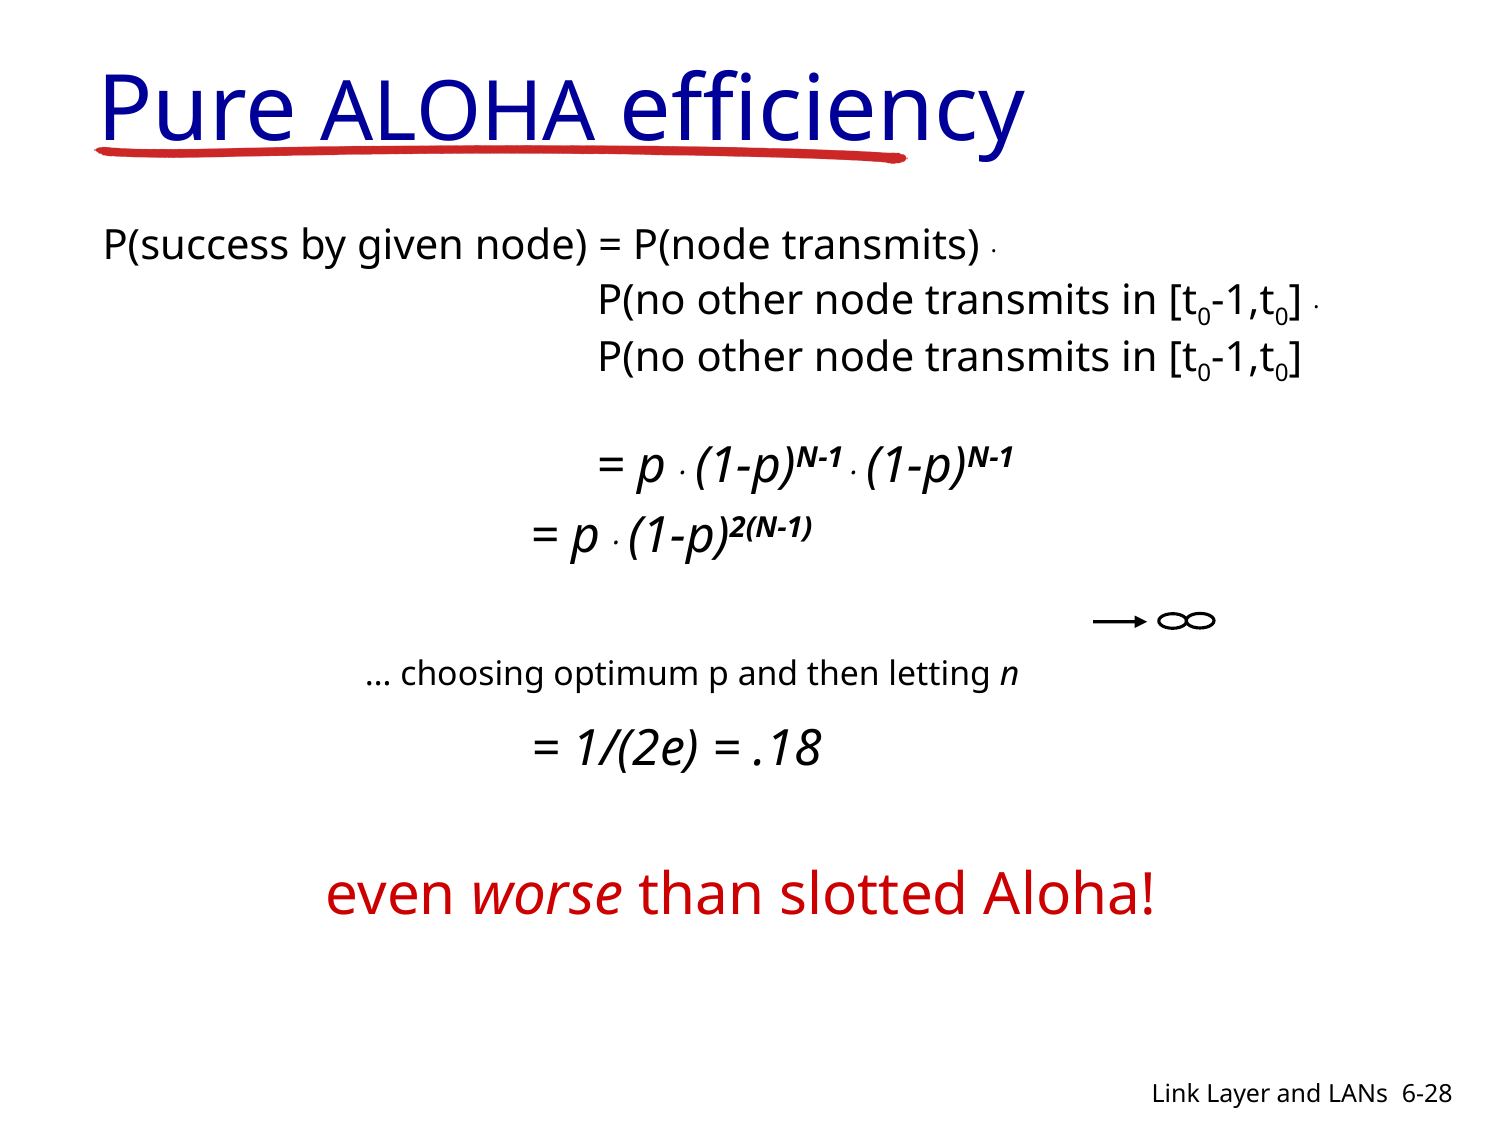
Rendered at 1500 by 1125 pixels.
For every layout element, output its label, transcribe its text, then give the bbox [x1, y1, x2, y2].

slide_number 6-28 [1387, 1069, 1478, 1115]
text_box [1092, 613, 1215, 629]
text_box even worse than slotted Aloha! [311, 848, 1171, 934]
title Pure ALOHA efficiency [82, 25, 1357, 184]
list P(success by given node) = P(node transmits) . P(no other node transmits in [t0-1,t0] . P(no other node transmits in [t0-1,t0] = p . (1-p)N-1 . (1-p)N-1 = p . (1-p)2(N-1) … choosing optimum p and then letting n = 1/(2e) = .18 [87, 217, 1444, 981]
footer Link Layer and LANs [1045, 1069, 1404, 1110]
picture [91, 140, 917, 170]
